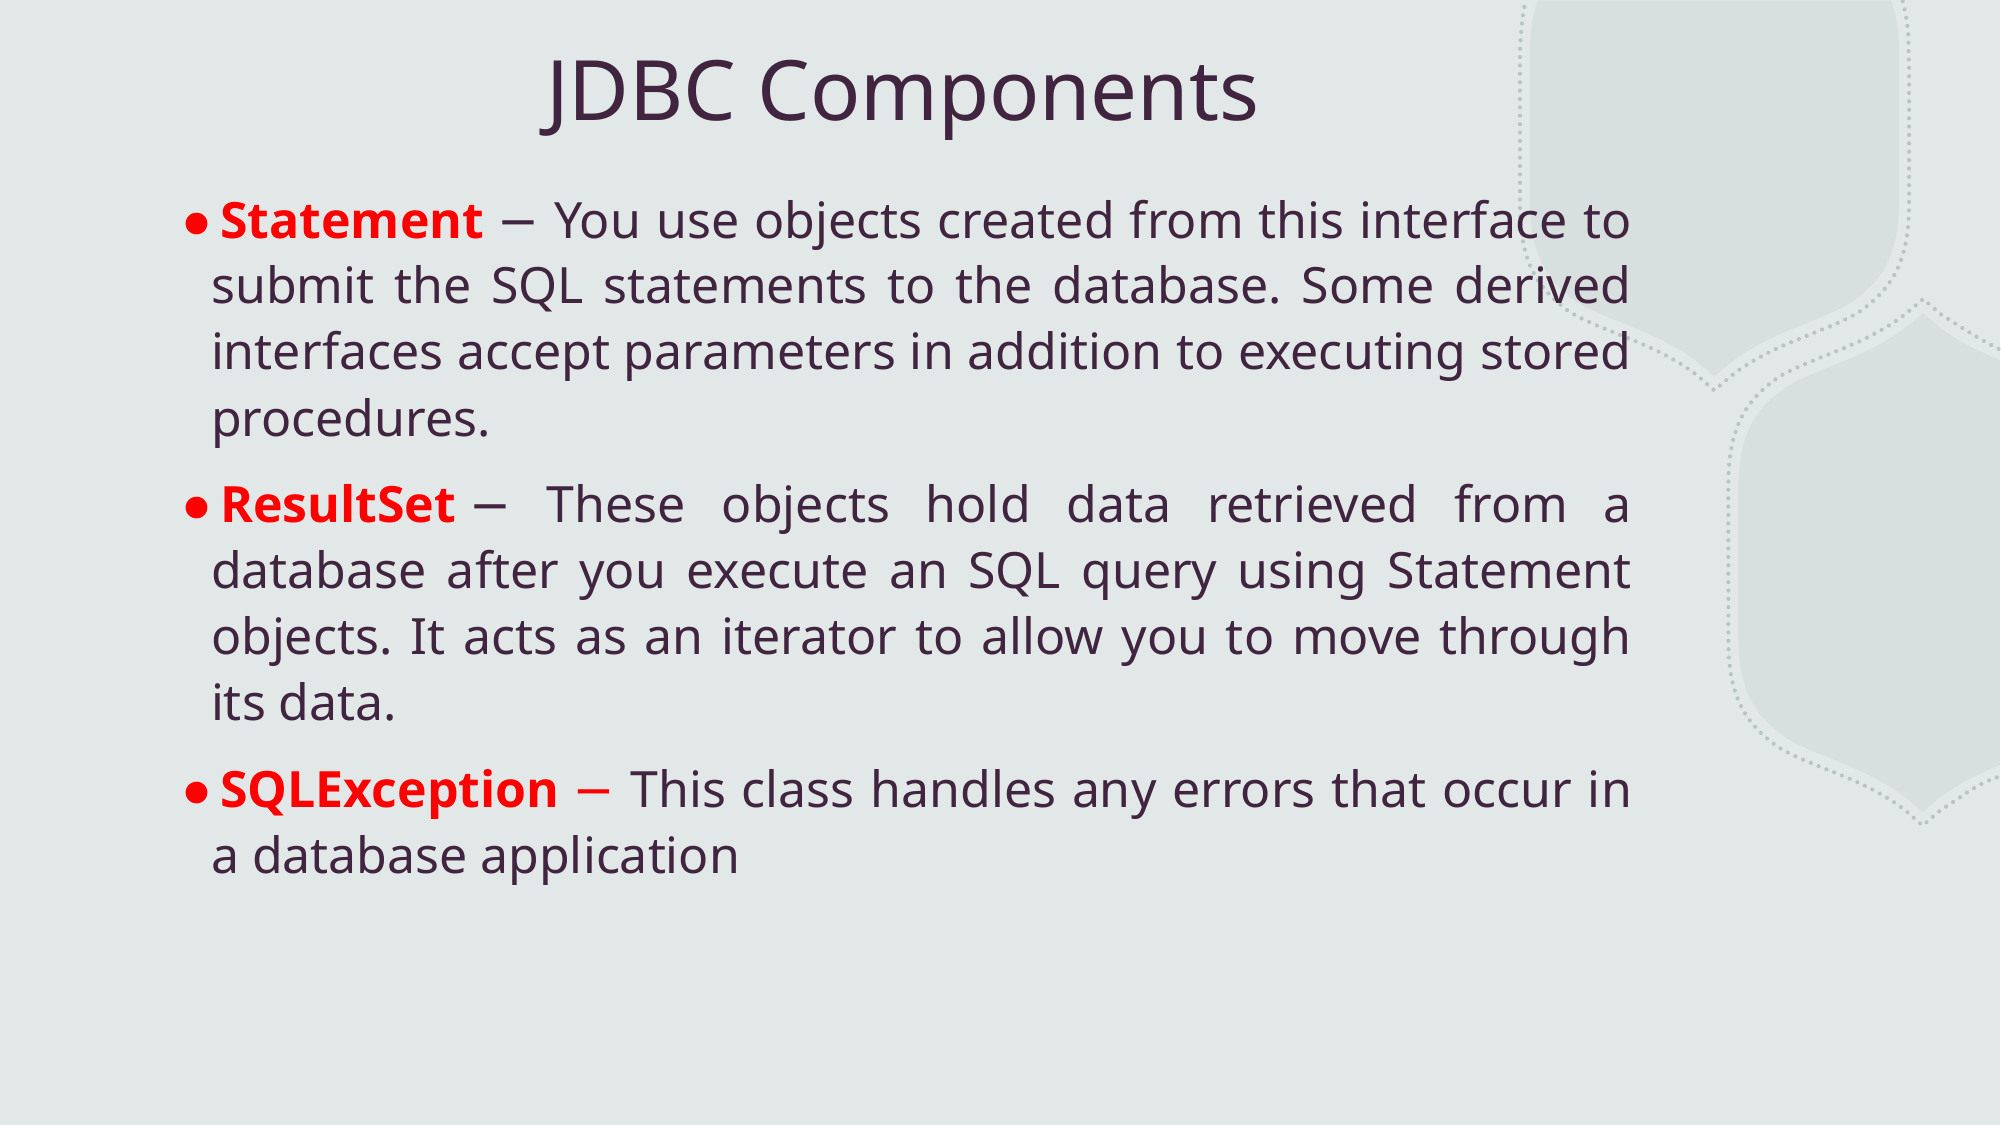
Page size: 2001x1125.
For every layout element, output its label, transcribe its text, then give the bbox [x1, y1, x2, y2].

title JDBC Components [158, 0, 1648, 174]
list Statement − You use objects created from this interface to submit the SQL statements to the database. Some derived interfaces accept parameters in addition to executing stored procedures. ResultSet − These objects hold data retrieved from a database after you execute an SQL query using Statement objects. It acts as an iterator to allow you to move through its data. SQLException − This class handles any errors that occur in a database application [158, 174, 1648, 968]
